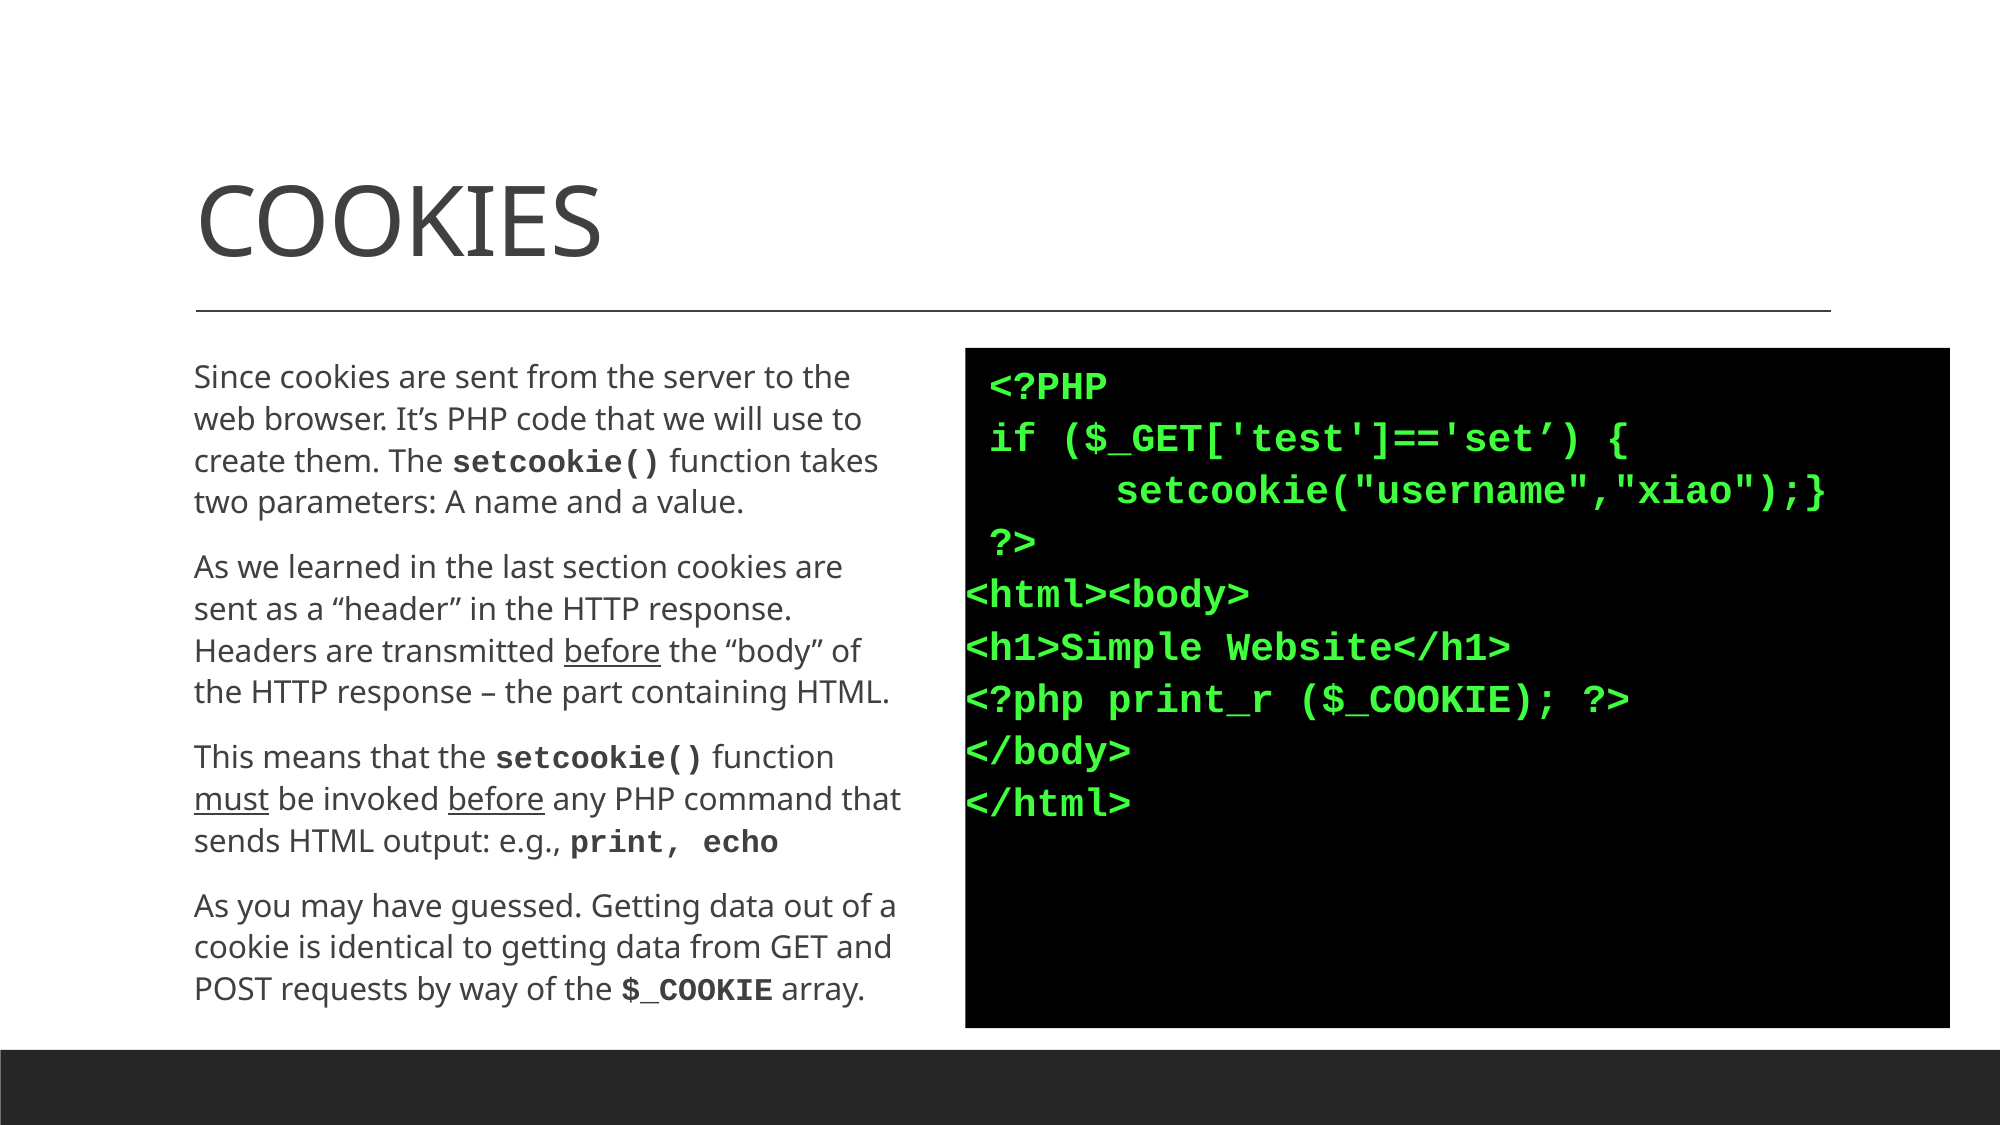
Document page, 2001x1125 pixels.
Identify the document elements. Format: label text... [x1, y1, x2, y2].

text_box <?PHP if ($_GET['test']=='set’) { setcookie("username","xiao");} ?> <html><body> <h1>Simple Website</h1> <?php print_r ($_COOKIE); ?> </body> </html> [965, 347, 1950, 1029]
title COOKIES [180, 47, 1830, 285]
list Since cookies are sent from the server to the web browser. It’s PHP code that we will use to create them. The setcookie() function takes two parameters: A name and a value. As we learned in the last section cookies are sent as a “header” in the HTTP response. Headers are transmitted before the “body” of the HTTP response – the part containing HTML. This means that the setcookie() function must be invoked before any PHP command that sends HTML output: e.g., print, echo As you may have guessed. Getting data out of a cookie is identical to getting data from GET and POST requests by way of the $_COOKIE array. [180, 345, 908, 1029]
